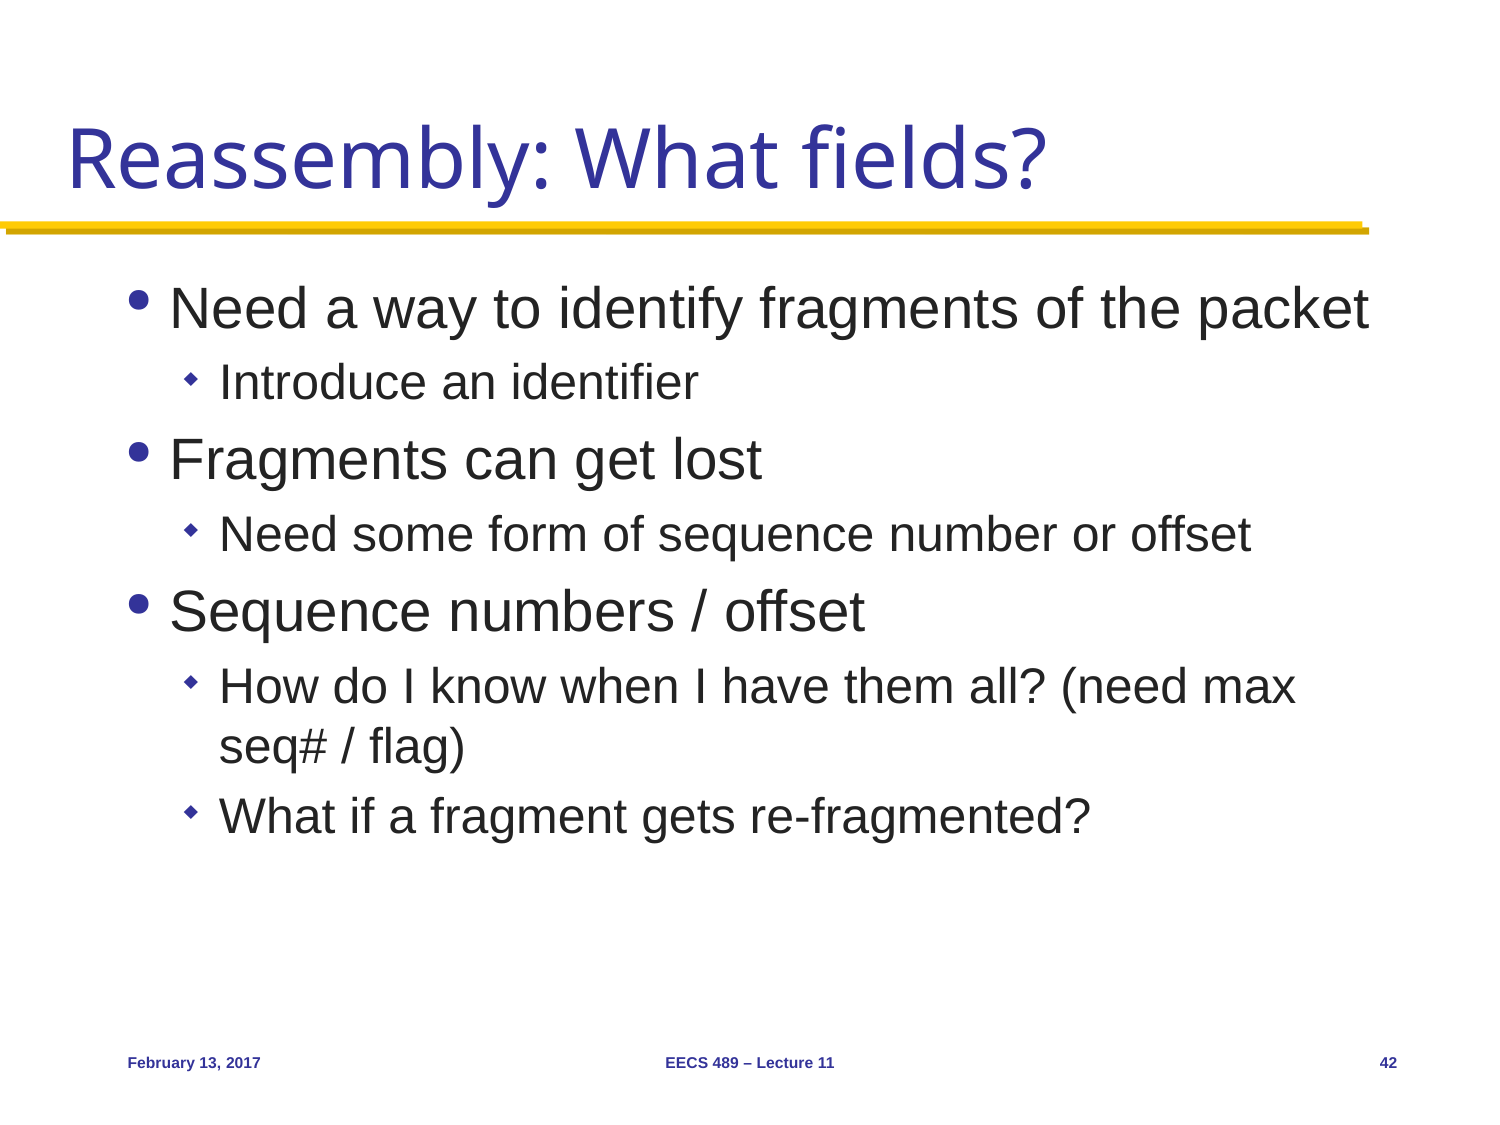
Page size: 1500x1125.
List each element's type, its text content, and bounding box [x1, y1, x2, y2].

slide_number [112, 1024, 426, 1101]
slide_number 42 [1312, 1024, 1413, 1101]
title Reassembly: What fields? [49, 24, 1451, 213]
list Need a way to identify fragments of the packet Introduce an identifier Fragments can get lost Need some form of sequence number or offset Sequence numbers / offset How do I know when I have them all? (need max seq# / flag) What if a fragment gets re-fragmented? [112, 262, 1413, 988]
footer EECS 489 – Lecture 11 [512, 1024, 988, 1101]
